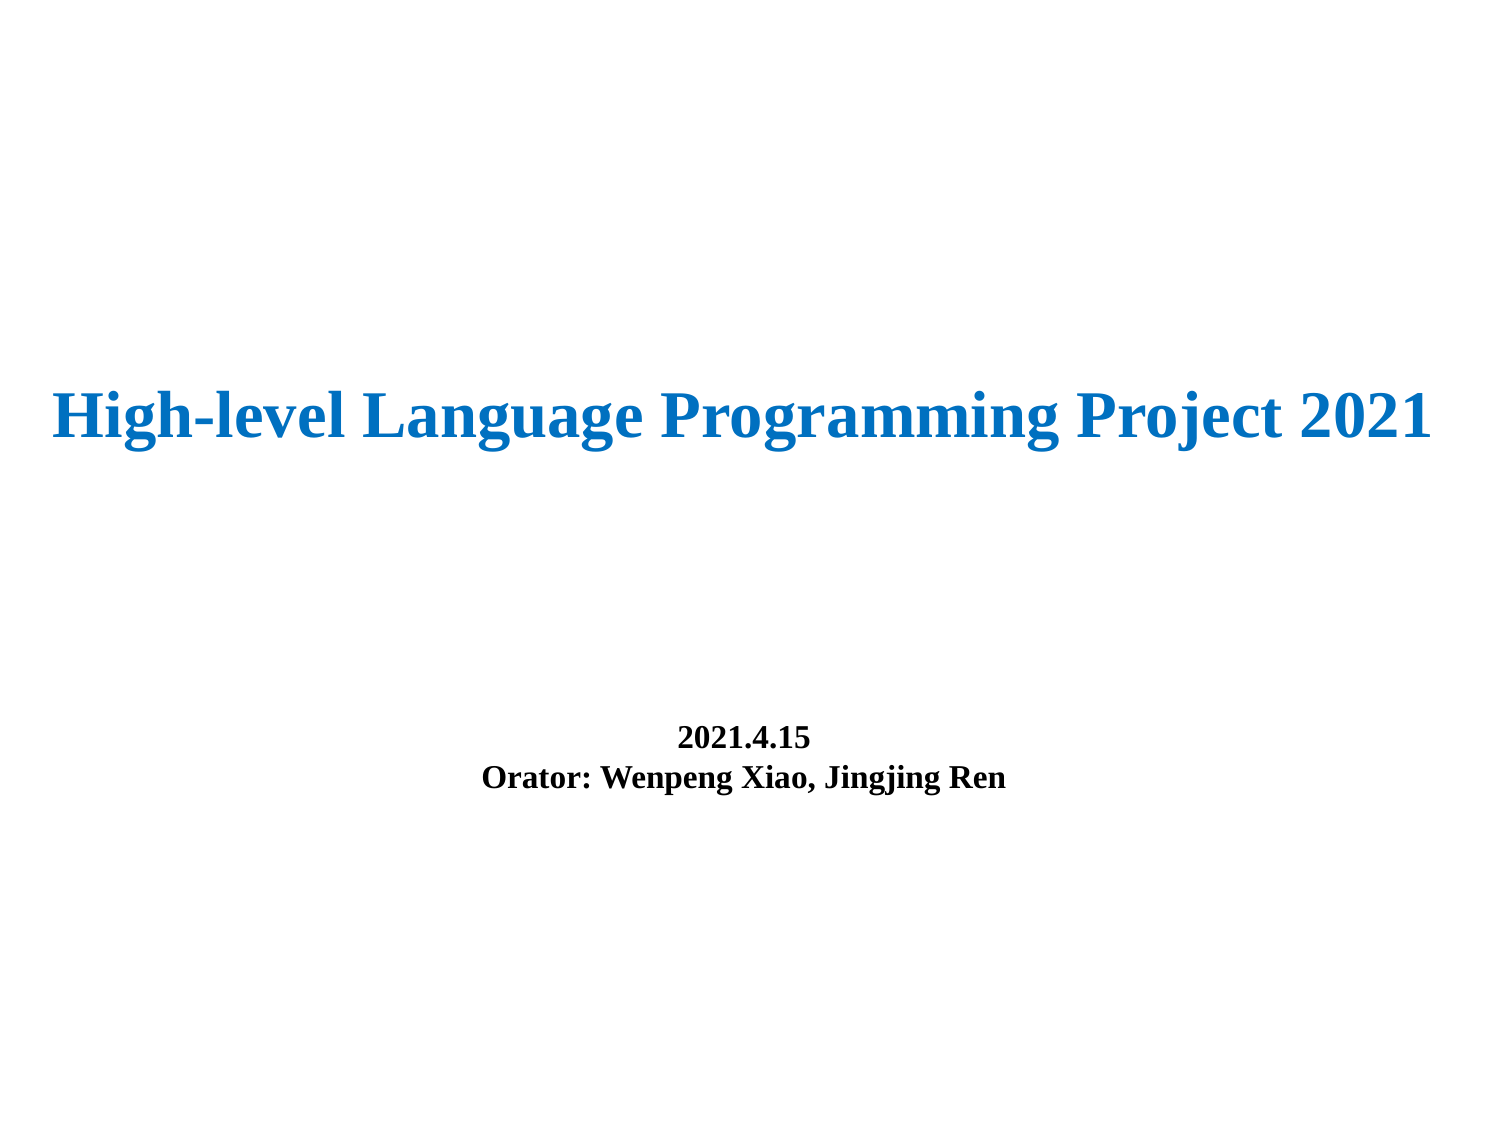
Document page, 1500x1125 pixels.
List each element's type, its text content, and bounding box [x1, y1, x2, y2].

text_box High-level Language Programming Project 2021 [27, 363, 1462, 458]
text_box 2021.4.15 Orator: Wenpeng Xiao, Jingjing Ren [104, 707, 1384, 802]
